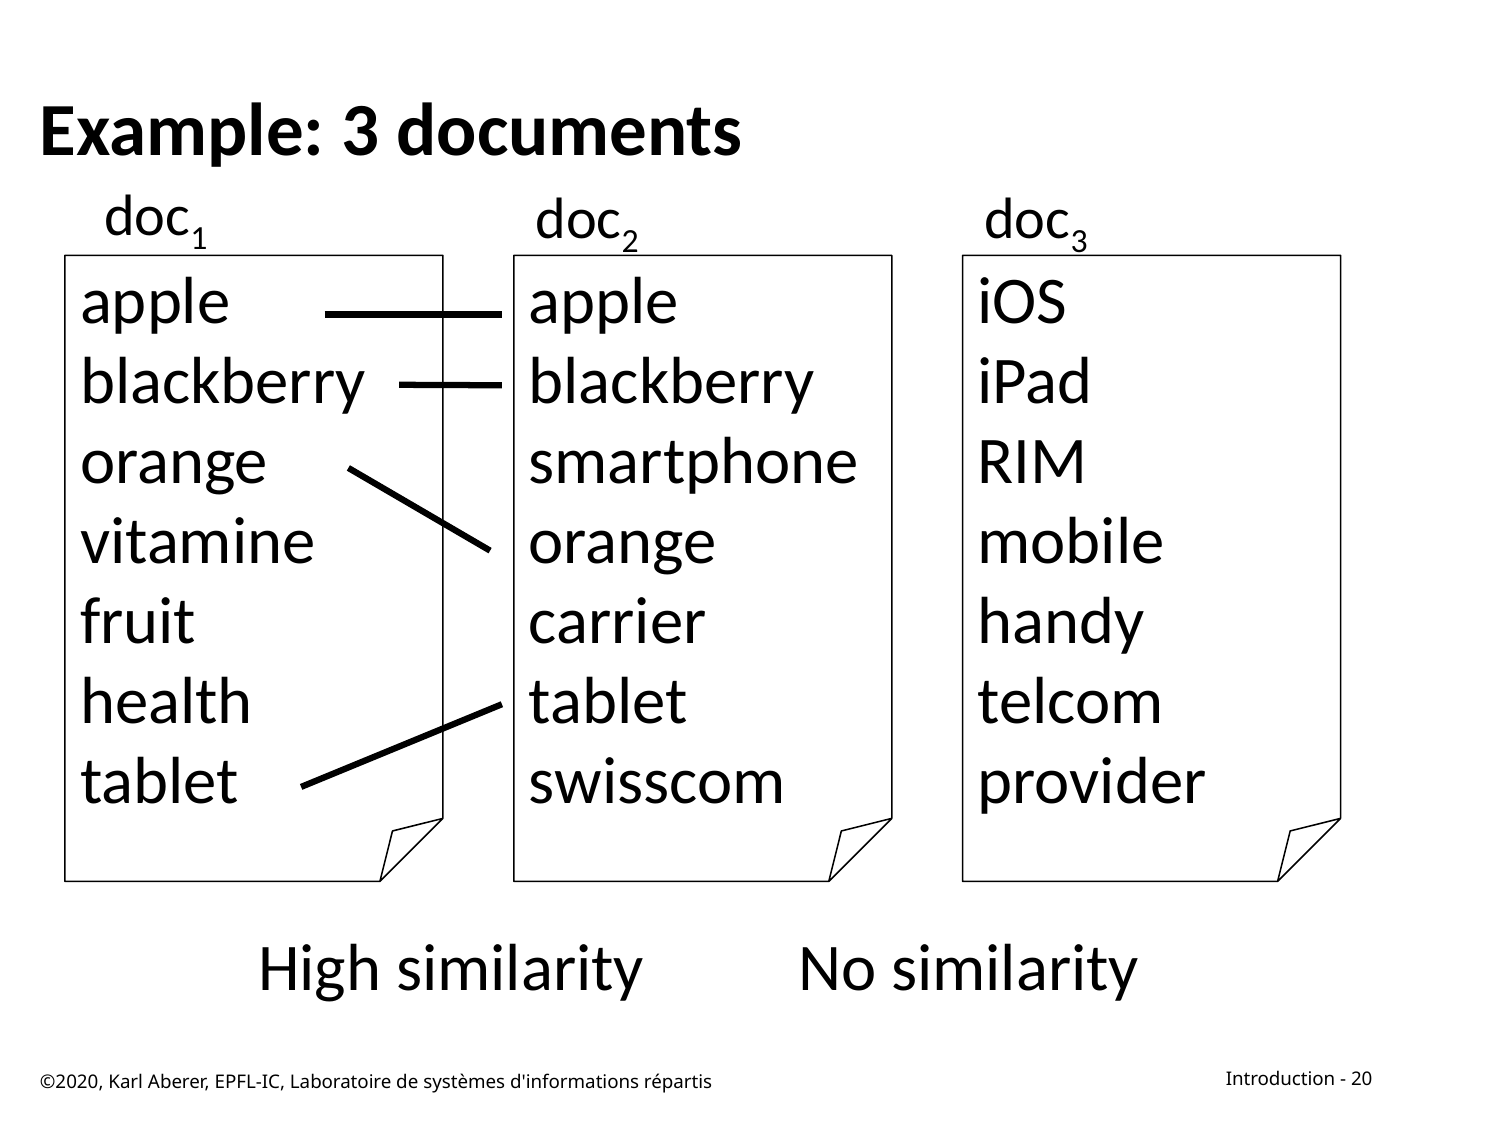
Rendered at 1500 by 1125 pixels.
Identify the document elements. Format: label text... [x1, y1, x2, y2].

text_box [348, 467, 491, 551]
text_box No similarity [783, 916, 1155, 1012]
text_box doc1 [89, 169, 223, 264]
text_box iOS iPad RIM mobile handy telcom provider [962, 255, 1341, 882]
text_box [300, 703, 503, 788]
text_box apple blackberry orange vitamine fruit health tablet [64, 255, 443, 882]
text_box apple blackberry smartphone orange carrier tablet swisscom [513, 255, 892, 882]
title Example: 3 documents [24, 49, 1388, 201]
text_box doc3 [969, 172, 1103, 268]
footer ©2020, Karl Aberer, EPFL-IC, Laboratoire de systèmes d'informations répartis [24, 1062, 988, 1101]
text_box High similarity [243, 916, 660, 1012]
text_box doc2 [520, 172, 654, 268]
